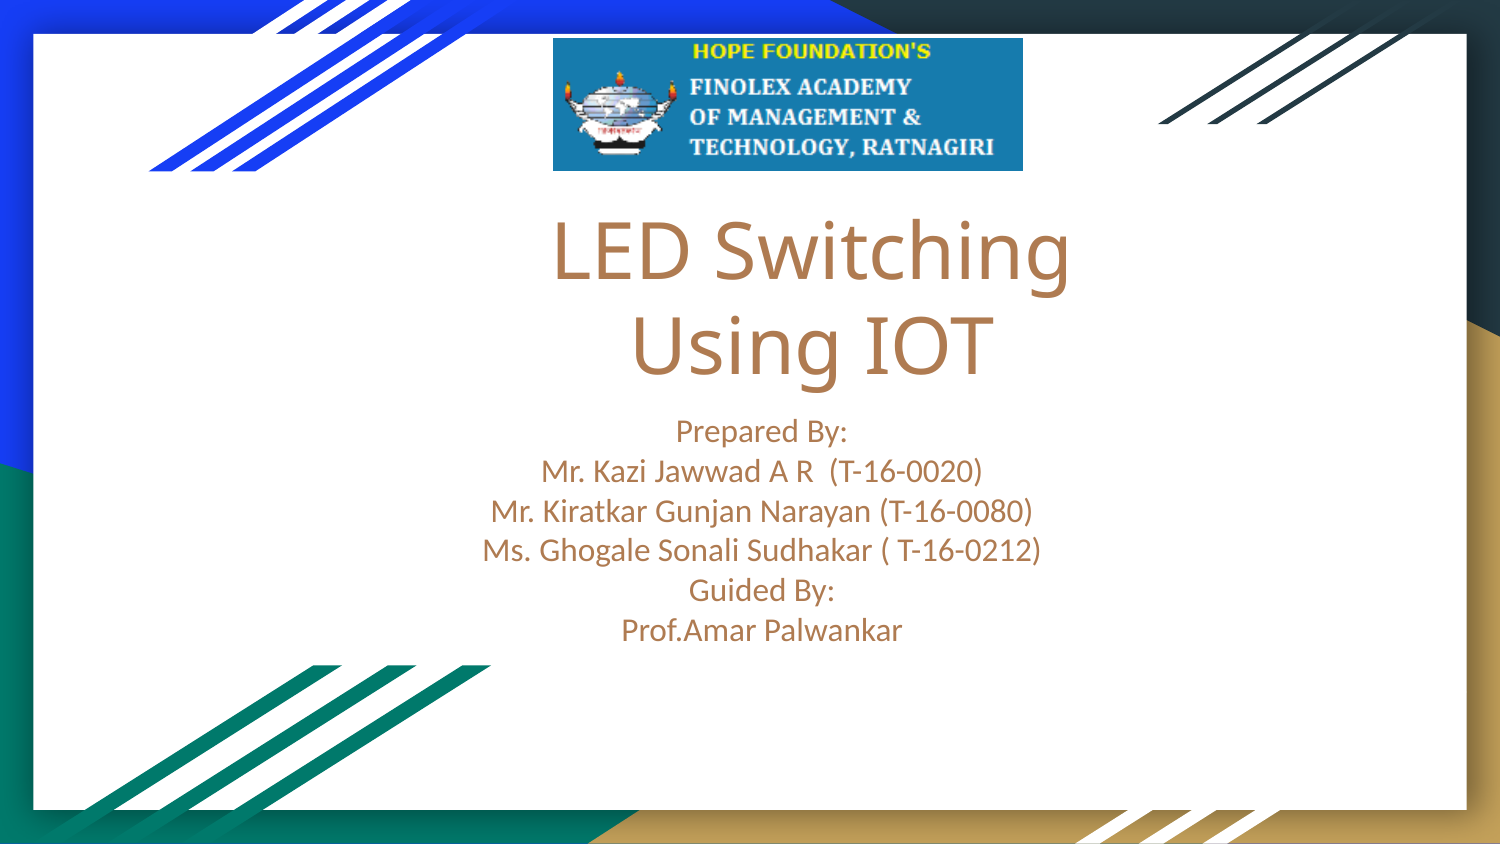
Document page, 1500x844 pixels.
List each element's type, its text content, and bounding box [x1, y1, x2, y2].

subtitle Prepared By: Mr. Kazi Jawwad A R (T-16-0020) Mr. Kiratkar Gunjan Narayan (T-16-0080) Ms. Ghogale Sonali Sudhakar ( T-16-0212) Guided By: Prof.Amar Palwankar [413, 393, 1112, 706]
title LED Switching Using IOT [462, 196, 1162, 394]
picture [553, 38, 1023, 171]
